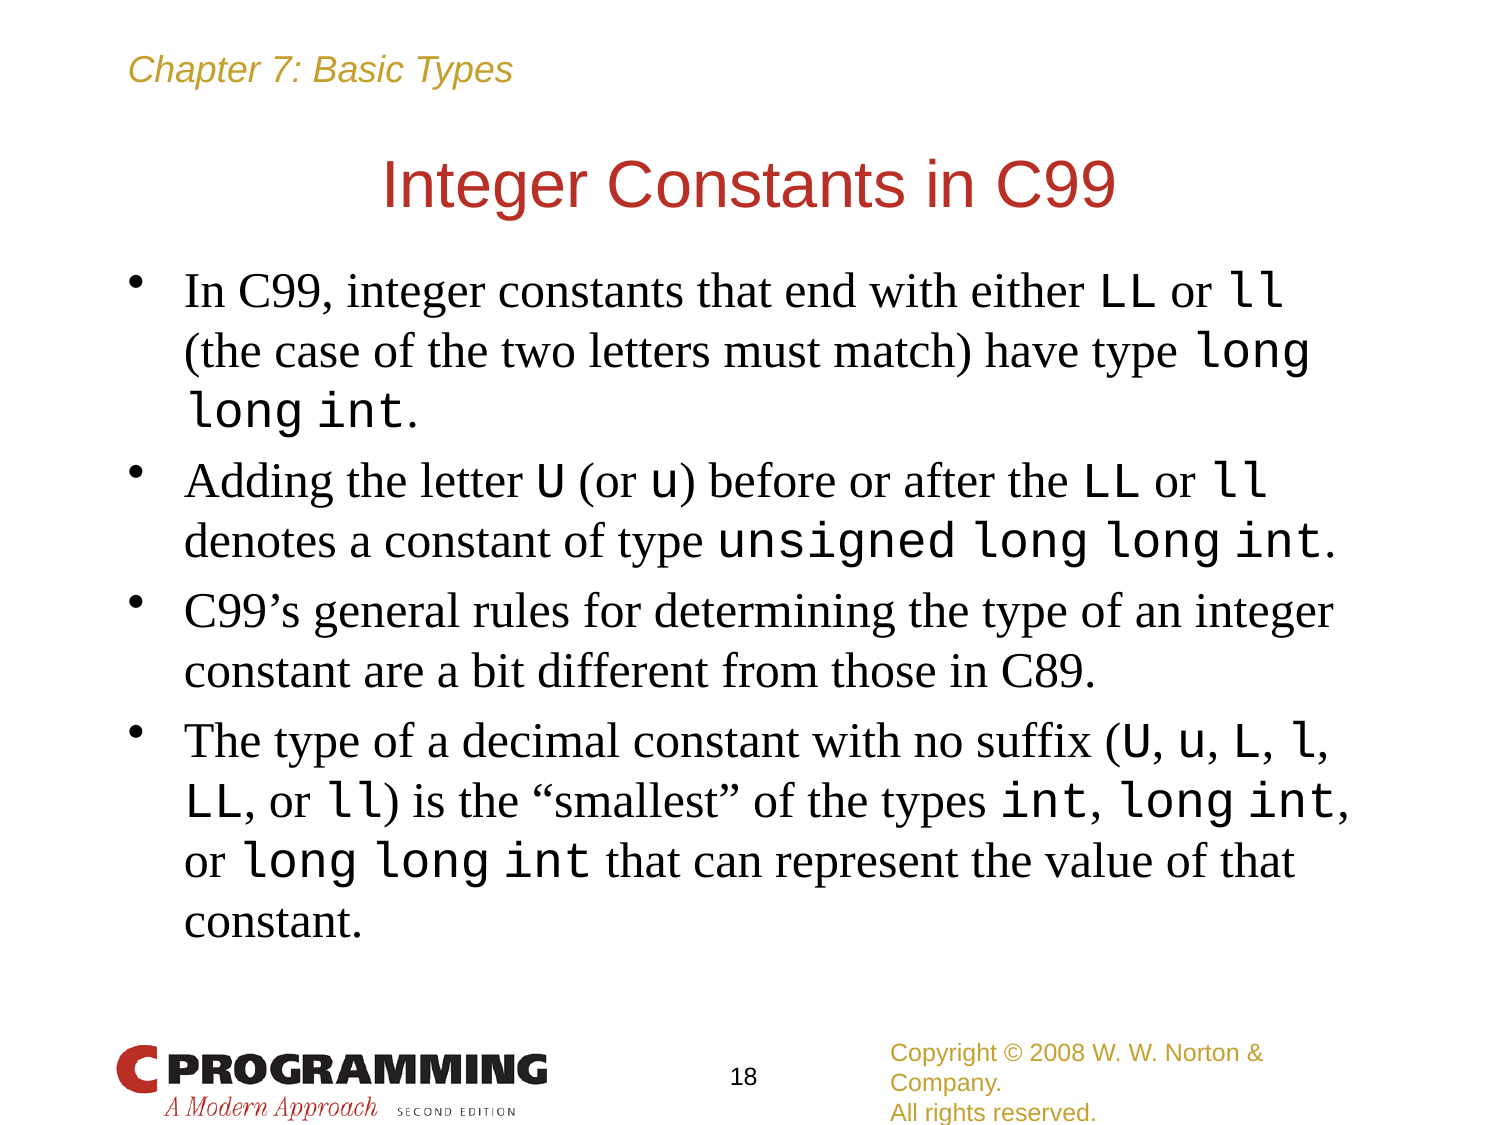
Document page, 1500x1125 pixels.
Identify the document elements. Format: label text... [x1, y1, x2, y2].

title Integer Constants in C99 [112, 125, 1388, 238]
list In C99, integer constants that end with either LL or ll (the case of the two letters must match) have type long long int. Adding the letter U (or u) before or after the LL or ll denotes a constant of type unsigned long long int. C99’s general rules for determining the type of an integer constant are a bit different from those in C89. The type of a decimal constant with no suffix (U, u, L, l, LL, or ll) is the “smallest” of the types int, long int, or long long int that can represent the value of that constant. [112, 249, 1388, 1038]
footer Copyright © 2008 W. W. Norton & Company. All rights reserved. [874, 1043, 1388, 1119]
slide_number 18 [687, 1049, 801, 1101]
picture [112, 1041, 550, 1123]
